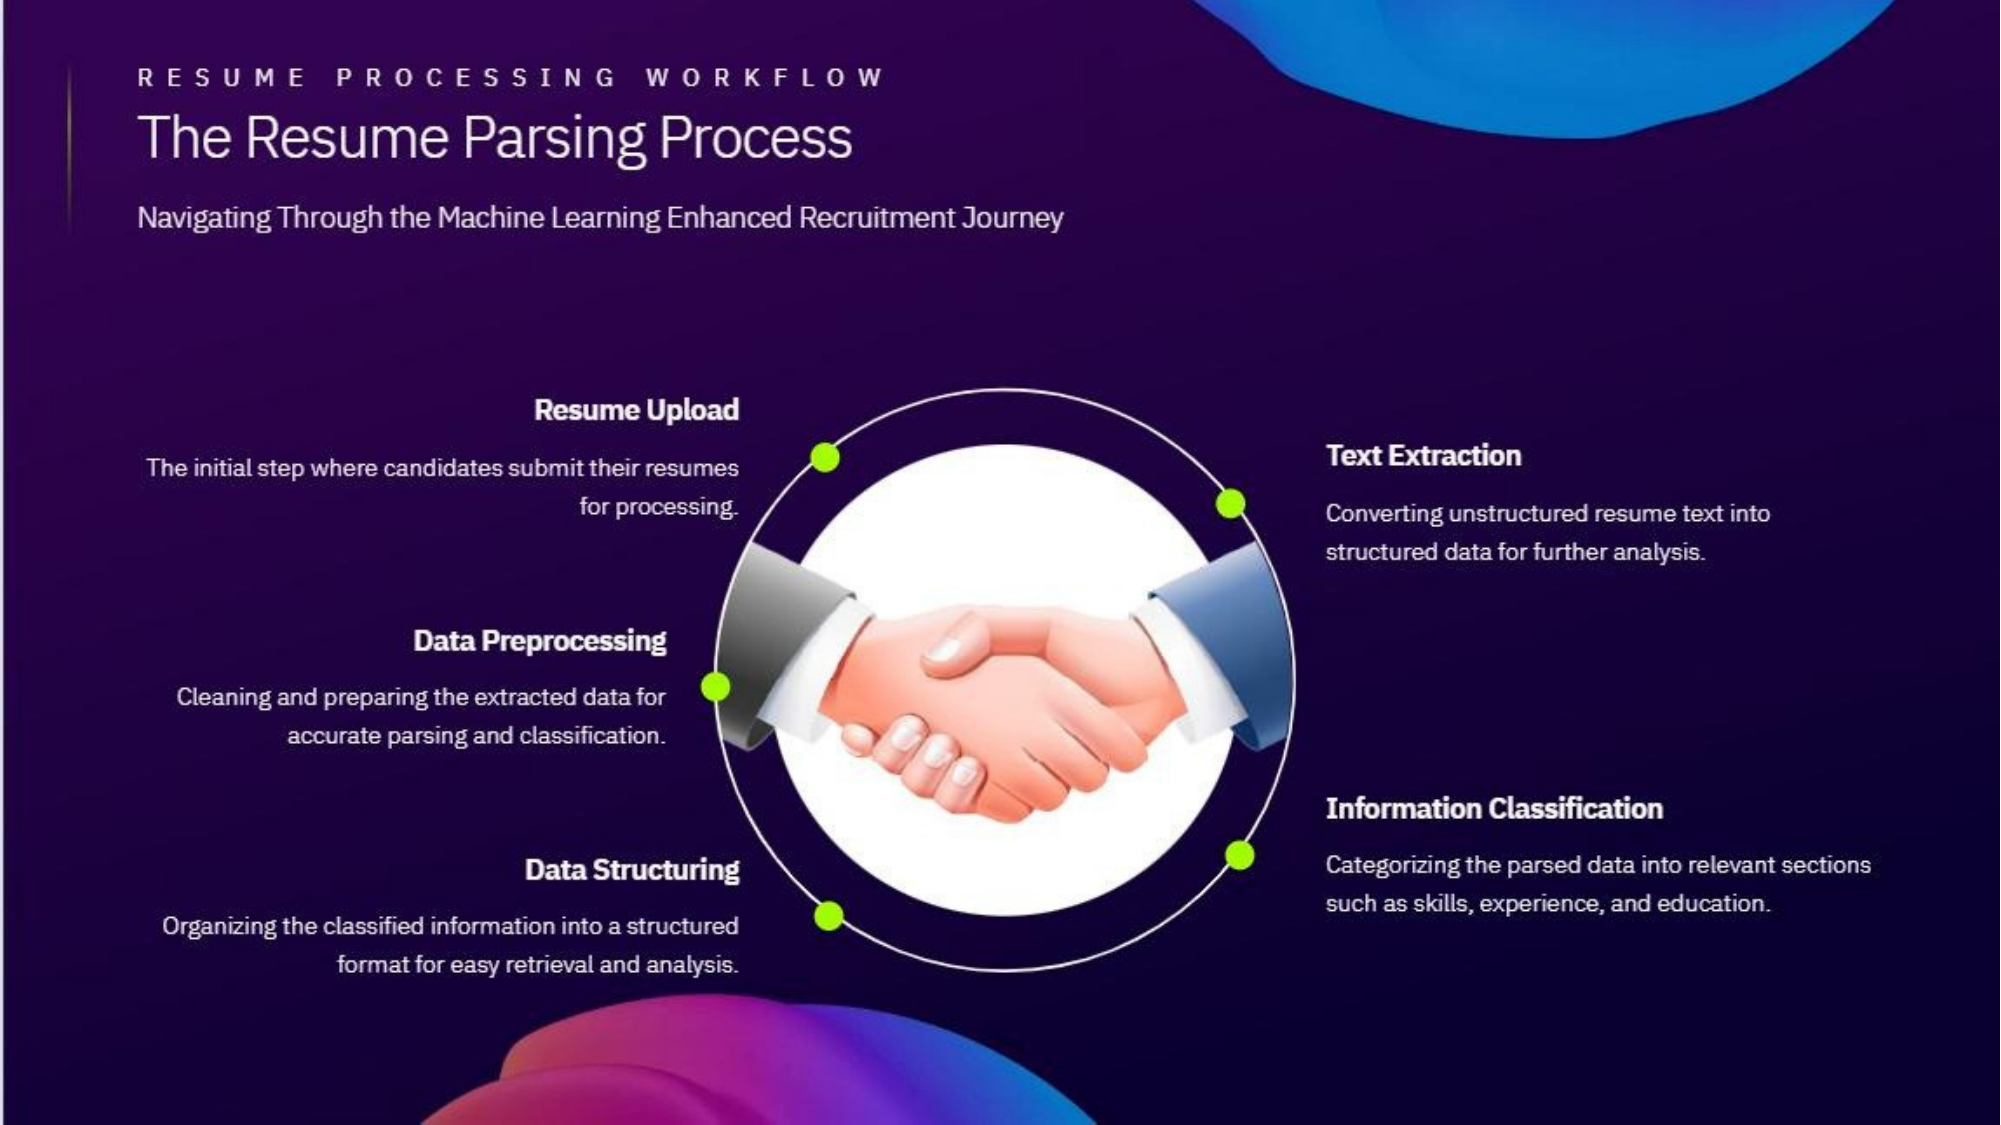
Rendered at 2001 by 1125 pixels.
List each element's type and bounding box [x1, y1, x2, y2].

text_box [0, 0, 2000, 1125]
